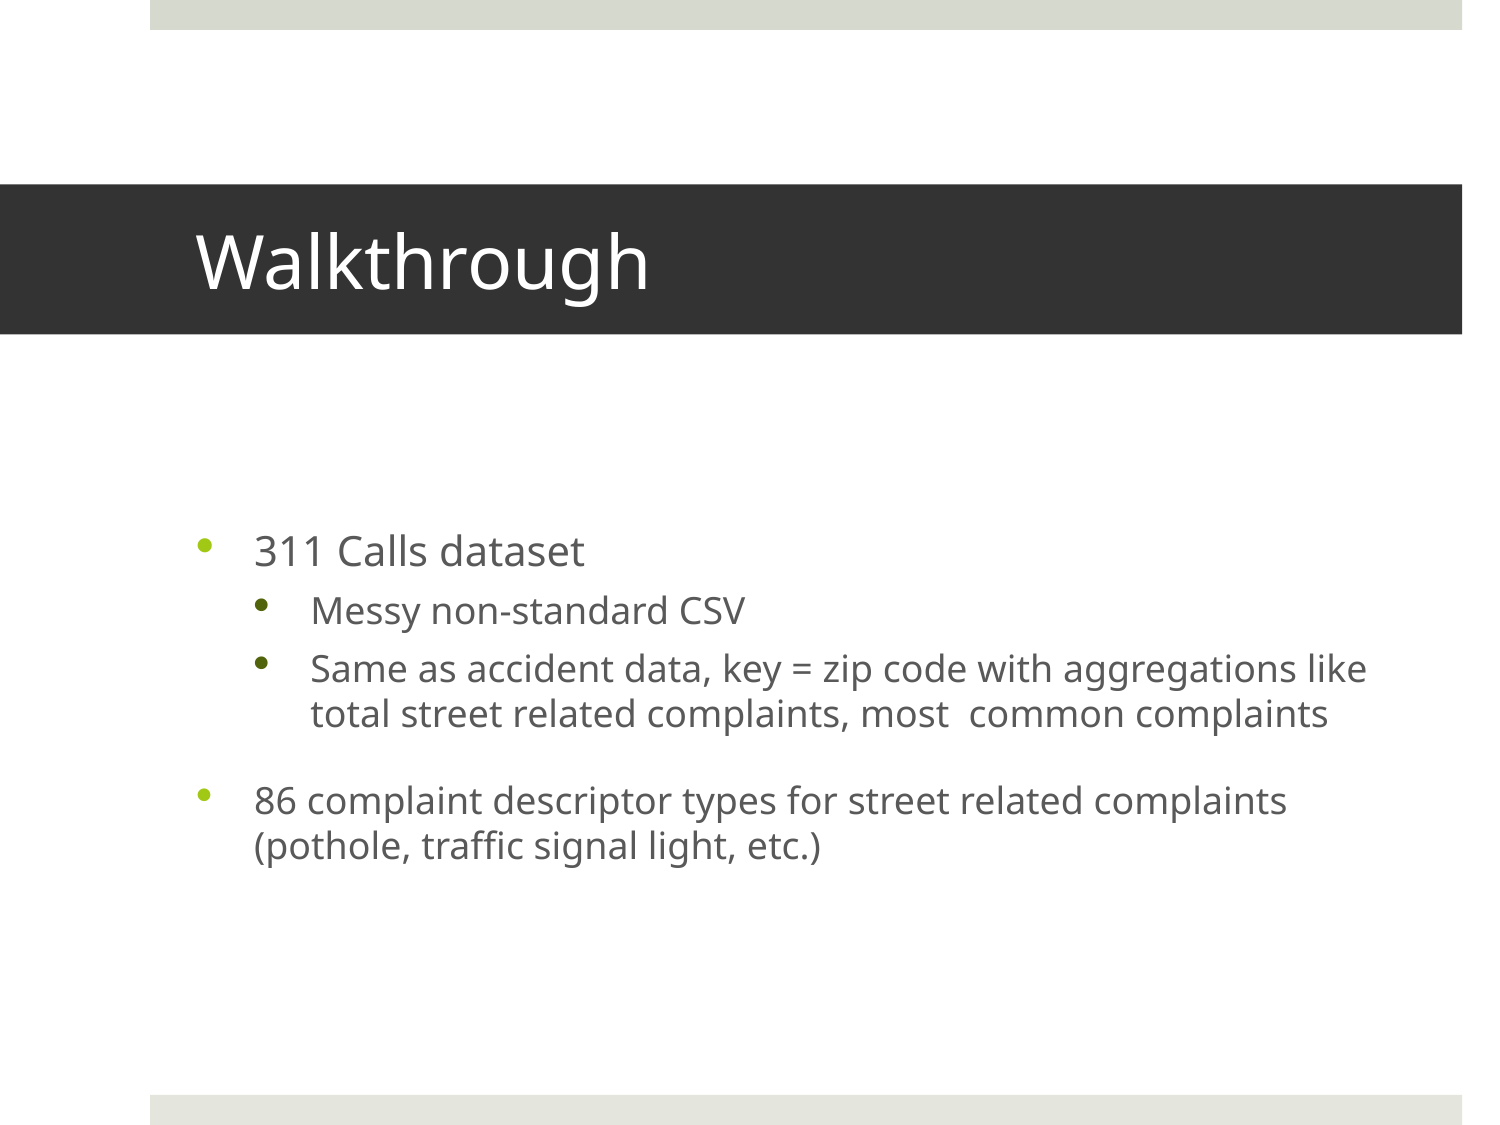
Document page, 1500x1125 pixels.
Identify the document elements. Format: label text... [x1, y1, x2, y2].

title Walkthrough [0, 184, 1463, 335]
list 311 Calls dataset Messy non-standard CSV Same as accident data, key = zip code with aggregations like total street related complaints, most common complaints 86 complaint descriptor types for street related complaints (pothole, traffic signal light, etc.) [182, 425, 1432, 1028]
